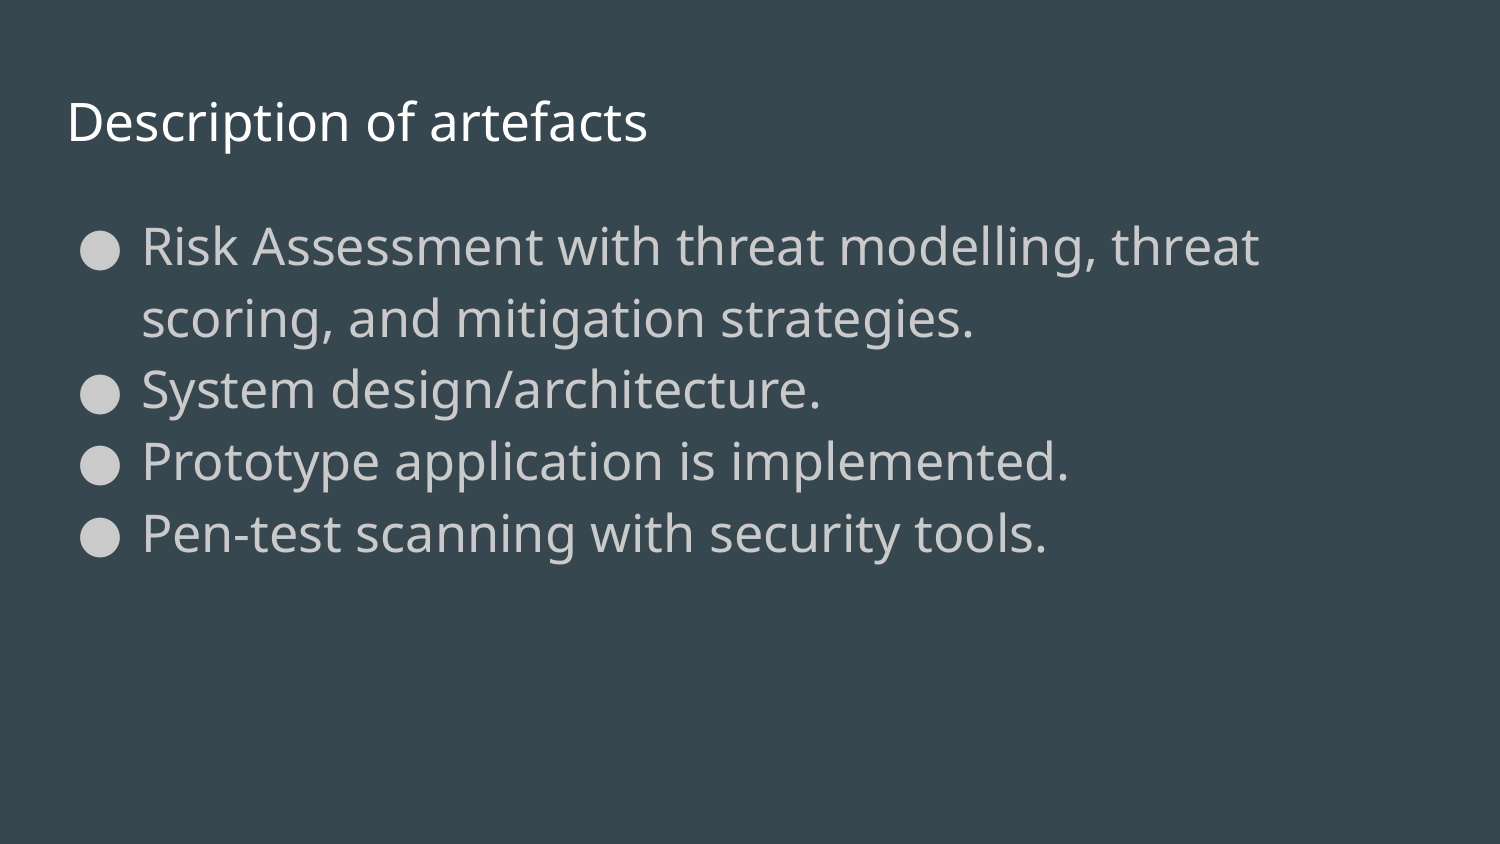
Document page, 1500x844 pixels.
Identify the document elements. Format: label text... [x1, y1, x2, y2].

title Description of artefacts [51, 72, 1449, 167]
list Risk Assessment with threat modelling, threat scoring, and mitigation strategies. System design/architecture. Prototype application is implemented. Pen-test scanning with security tools. [51, 189, 1449, 750]
